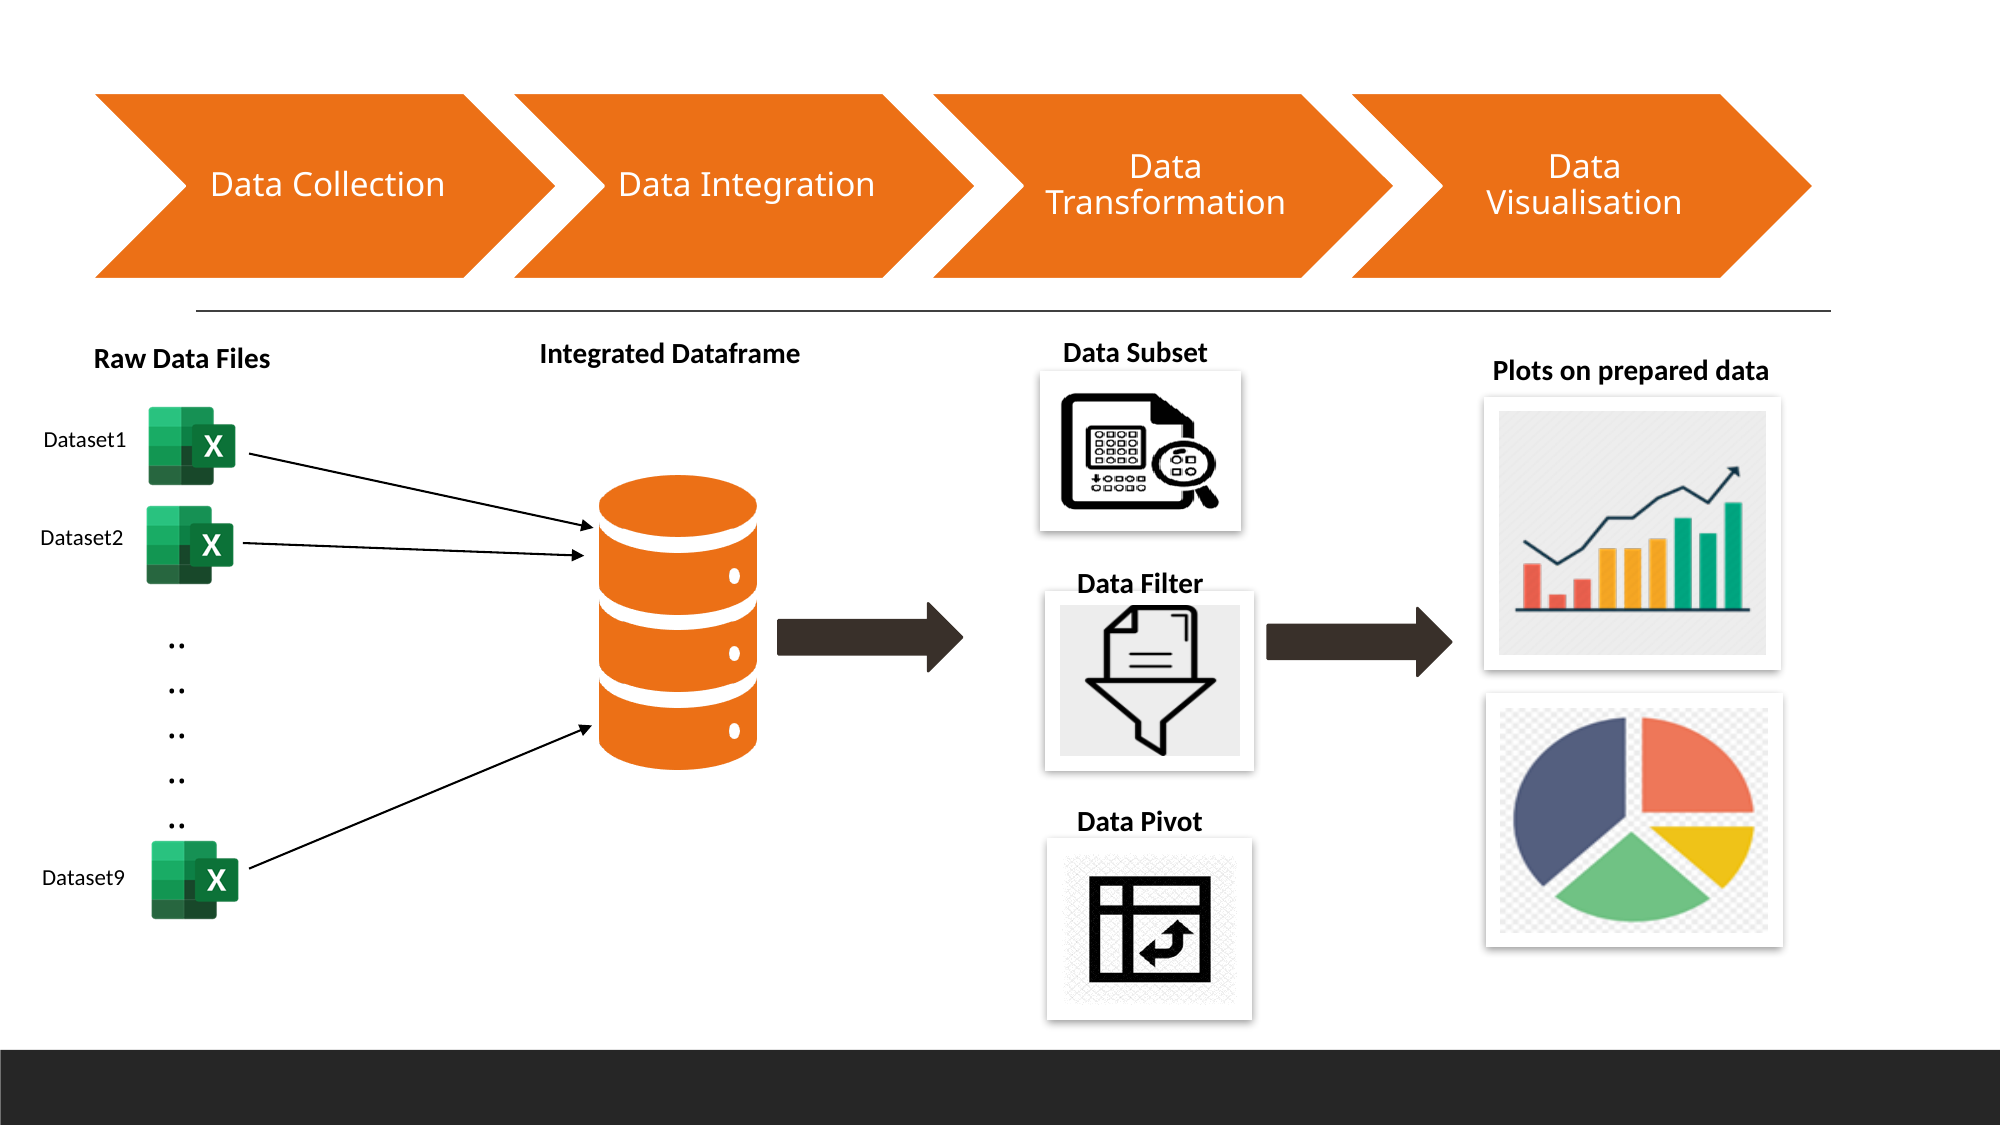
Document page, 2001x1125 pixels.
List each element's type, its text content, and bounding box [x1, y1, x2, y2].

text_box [242, 542, 585, 557]
picture [1059, 604, 1241, 757]
text_box [1266, 606, 1453, 678]
text_box Raw Data Files [78, 331, 359, 382]
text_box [90, 35, 1816, 337]
text_box Data Pivot [1061, 794, 1238, 845]
picture [1498, 410, 1767, 656]
text_box [820, 602, 964, 673]
picture [137, 394, 243, 597]
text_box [248, 452, 595, 529]
text_box Dataset9 [26, 854, 139, 898]
picture [1499, 707, 1769, 934]
picture [141, 827, 246, 932]
text_box Dataset1 [28, 416, 136, 460]
text_box Data Subset [1048, 347, 1233, 376]
picture [1053, 385, 1228, 518]
text_box Integrated Dataframe [524, 347, 838, 378]
picture [1061, 852, 1238, 1006]
text_box Data Filter [1061, 556, 1238, 602]
picture [541, 436, 814, 808]
text_box Dataset2 [25, 515, 134, 558]
text_box .......... [151, 605, 207, 825]
text_box Plots on prepared data [1477, 347, 1791, 394]
list [78, 75, 1940, 963]
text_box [248, 724, 593, 870]
